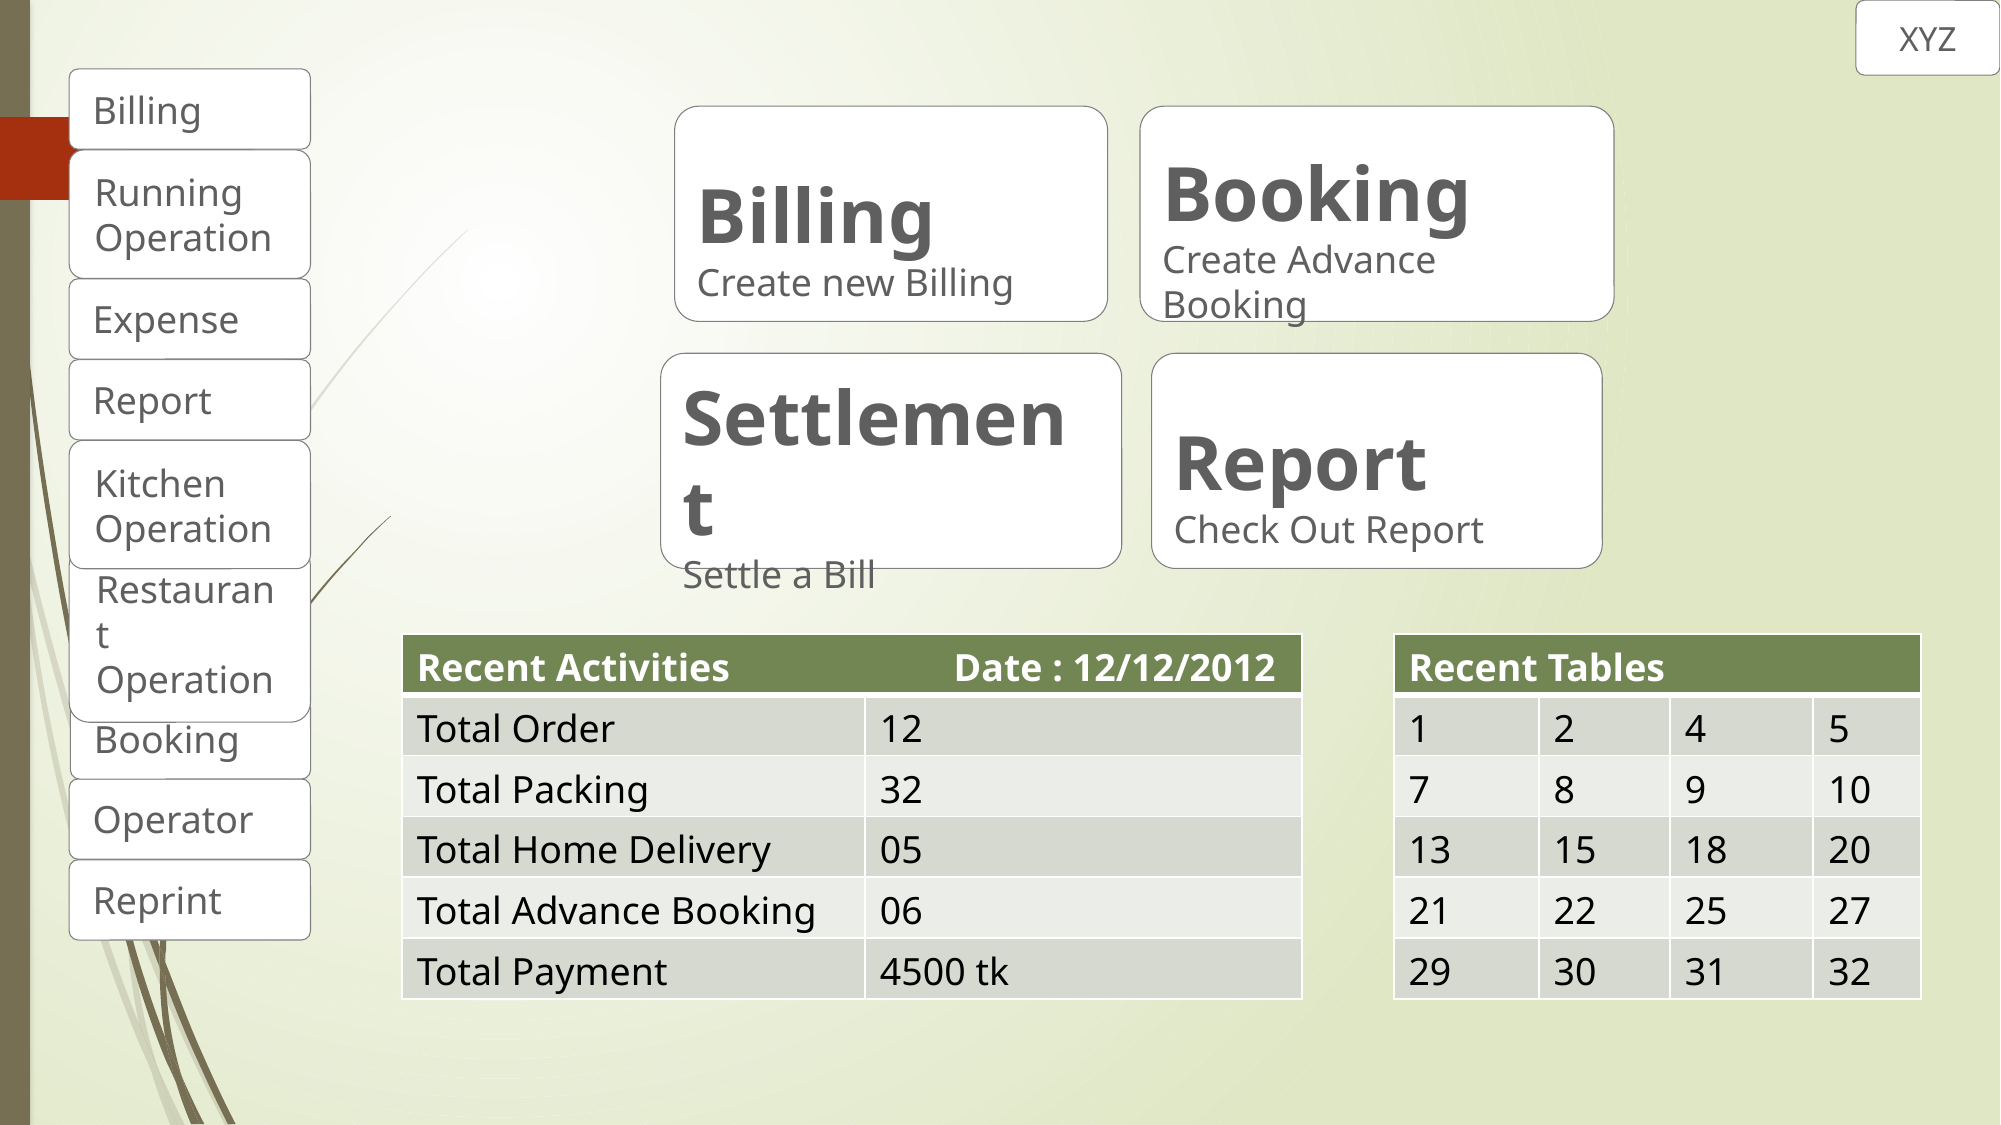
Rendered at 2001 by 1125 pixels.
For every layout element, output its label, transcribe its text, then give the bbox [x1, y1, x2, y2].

table_cell Total Home Delivery [403, 817, 864, 876]
table_cell 29 [1395, 939, 1538, 998]
table_cell Total Payment [403, 939, 864, 998]
text_box Settlement Settle a Bill [659, 351, 1124, 570]
table_cell 1 [1395, 698, 1538, 755]
table_cell 31 [1671, 939, 1812, 998]
text_box Booking Create Advance Booking [1138, 104, 1616, 323]
table_header Recent Tables [1395, 635, 1920, 692]
table_cell Total Order [403, 698, 864, 755]
table_cell 25 [1671, 878, 1812, 937]
table_cell 5 [1814, 698, 1920, 755]
text_box Billing [67, 67, 312, 150]
text_box Restaurant Operation [67, 560, 312, 724]
table_cell 32 [1814, 939, 1920, 998]
table_cell 05 [866, 817, 1301, 876]
table_cell 30 [1540, 939, 1669, 998]
table_cell 4500 tk [866, 939, 1301, 998]
table_cell 15 [1540, 817, 1669, 876]
table_cell 2 [1540, 698, 1669, 755]
text_box XYZ [1854, 0, 2000, 77]
text_box Report Check Out Report [1150, 351, 1604, 570]
table_cell 8 [1540, 756, 1669, 816]
table_cell 13 [1395, 817, 1538, 876]
text_box Operator [67, 778, 312, 861]
table_cell 18 [1671, 817, 1812, 876]
table_header Recent Activities Date : 12/12/2012 [403, 635, 1301, 692]
text_box Billing Create new Billing [673, 104, 1109, 323]
text_box Booking [69, 709, 312, 781]
text_box Reprint [67, 860, 312, 942]
text_box Expense [67, 277, 312, 361]
table_cell 20 [1814, 817, 1920, 876]
table_cell 12 [866, 698, 1301, 755]
table_cell 32 [866, 756, 1301, 816]
text_box Kitchen Operation [67, 441, 312, 571]
table_cell 7 [1395, 756, 1538, 816]
text_box Report [67, 359, 312, 442]
table_cell 22 [1540, 878, 1669, 937]
table_cell 27 [1814, 878, 1920, 937]
table_cell 4 [1671, 698, 1812, 755]
table_cell Total Packing [403, 756, 864, 816]
table_cell 9 [1671, 756, 1812, 816]
table_cell Total Advance Booking [403, 878, 864, 937]
table_cell 10 [1814, 756, 1920, 816]
text_box Running Operation [67, 148, 312, 278]
table_cell 06 [866, 878, 1301, 937]
table_cell 21 [1395, 878, 1538, 937]
